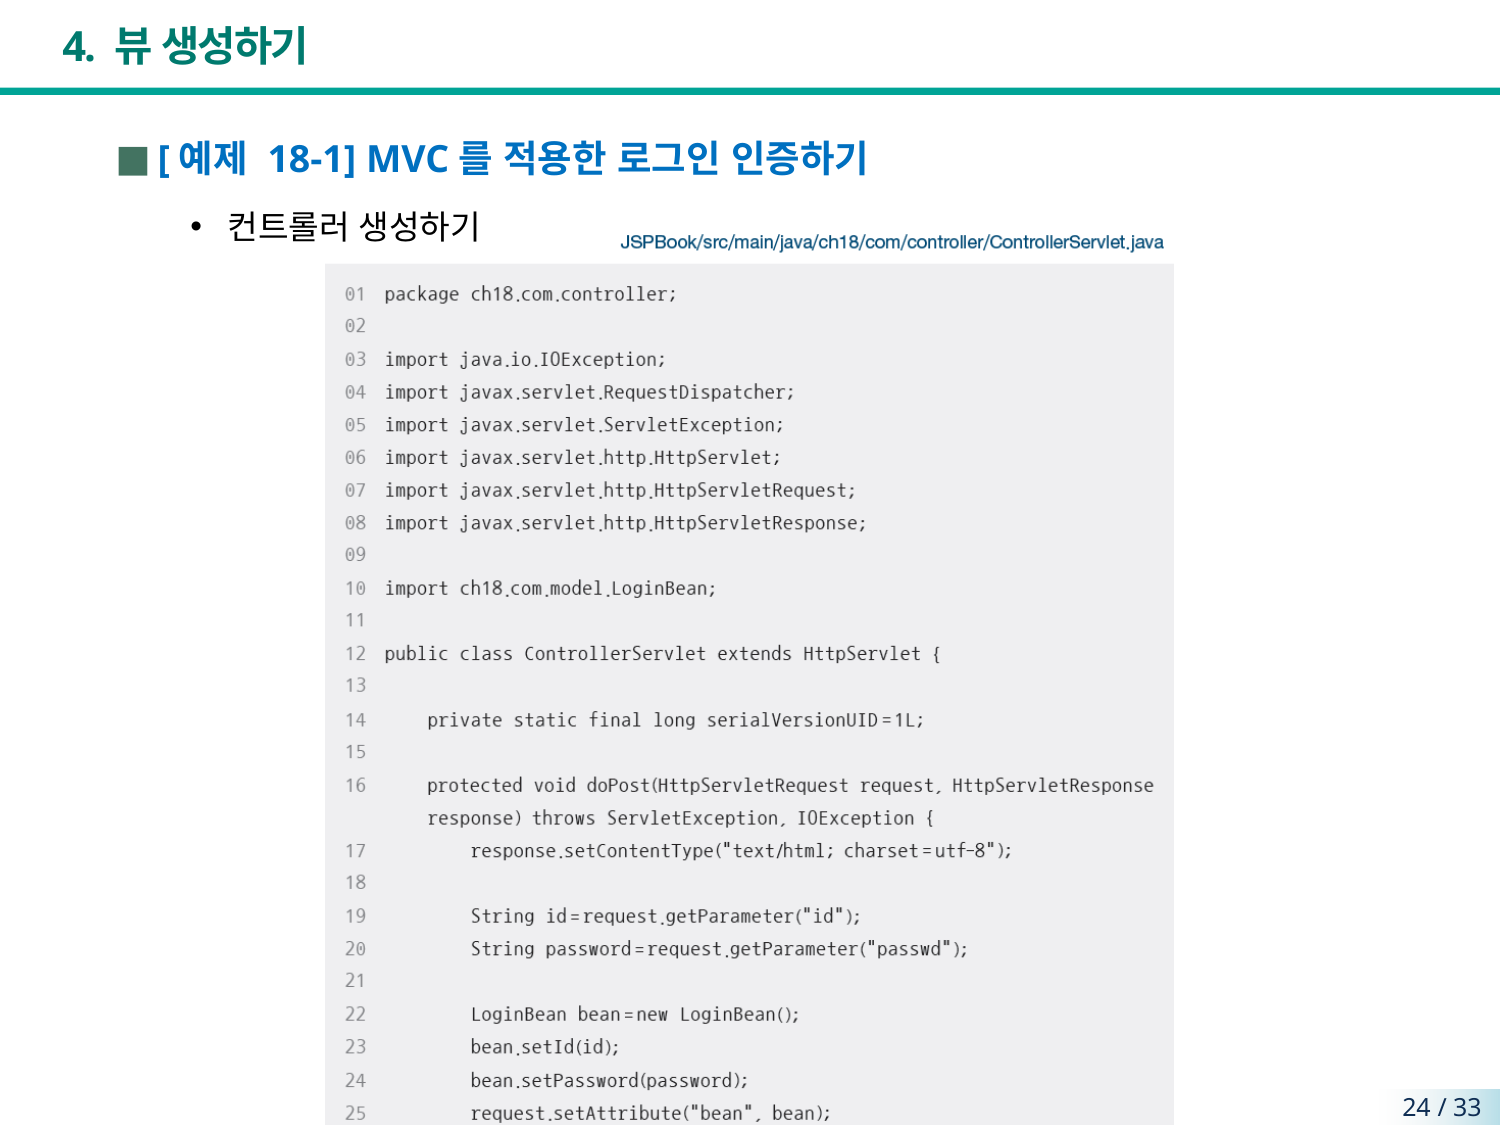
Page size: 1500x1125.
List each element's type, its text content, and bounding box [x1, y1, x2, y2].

list [예제 18-1] MVC를 적용한 로그인 인증하기 컨트롤러 생성하기 [100, 127, 1459, 1050]
title 4. 뷰 생성하기 [47, 5, 1325, 84]
picture [325, 228, 1175, 1125]
